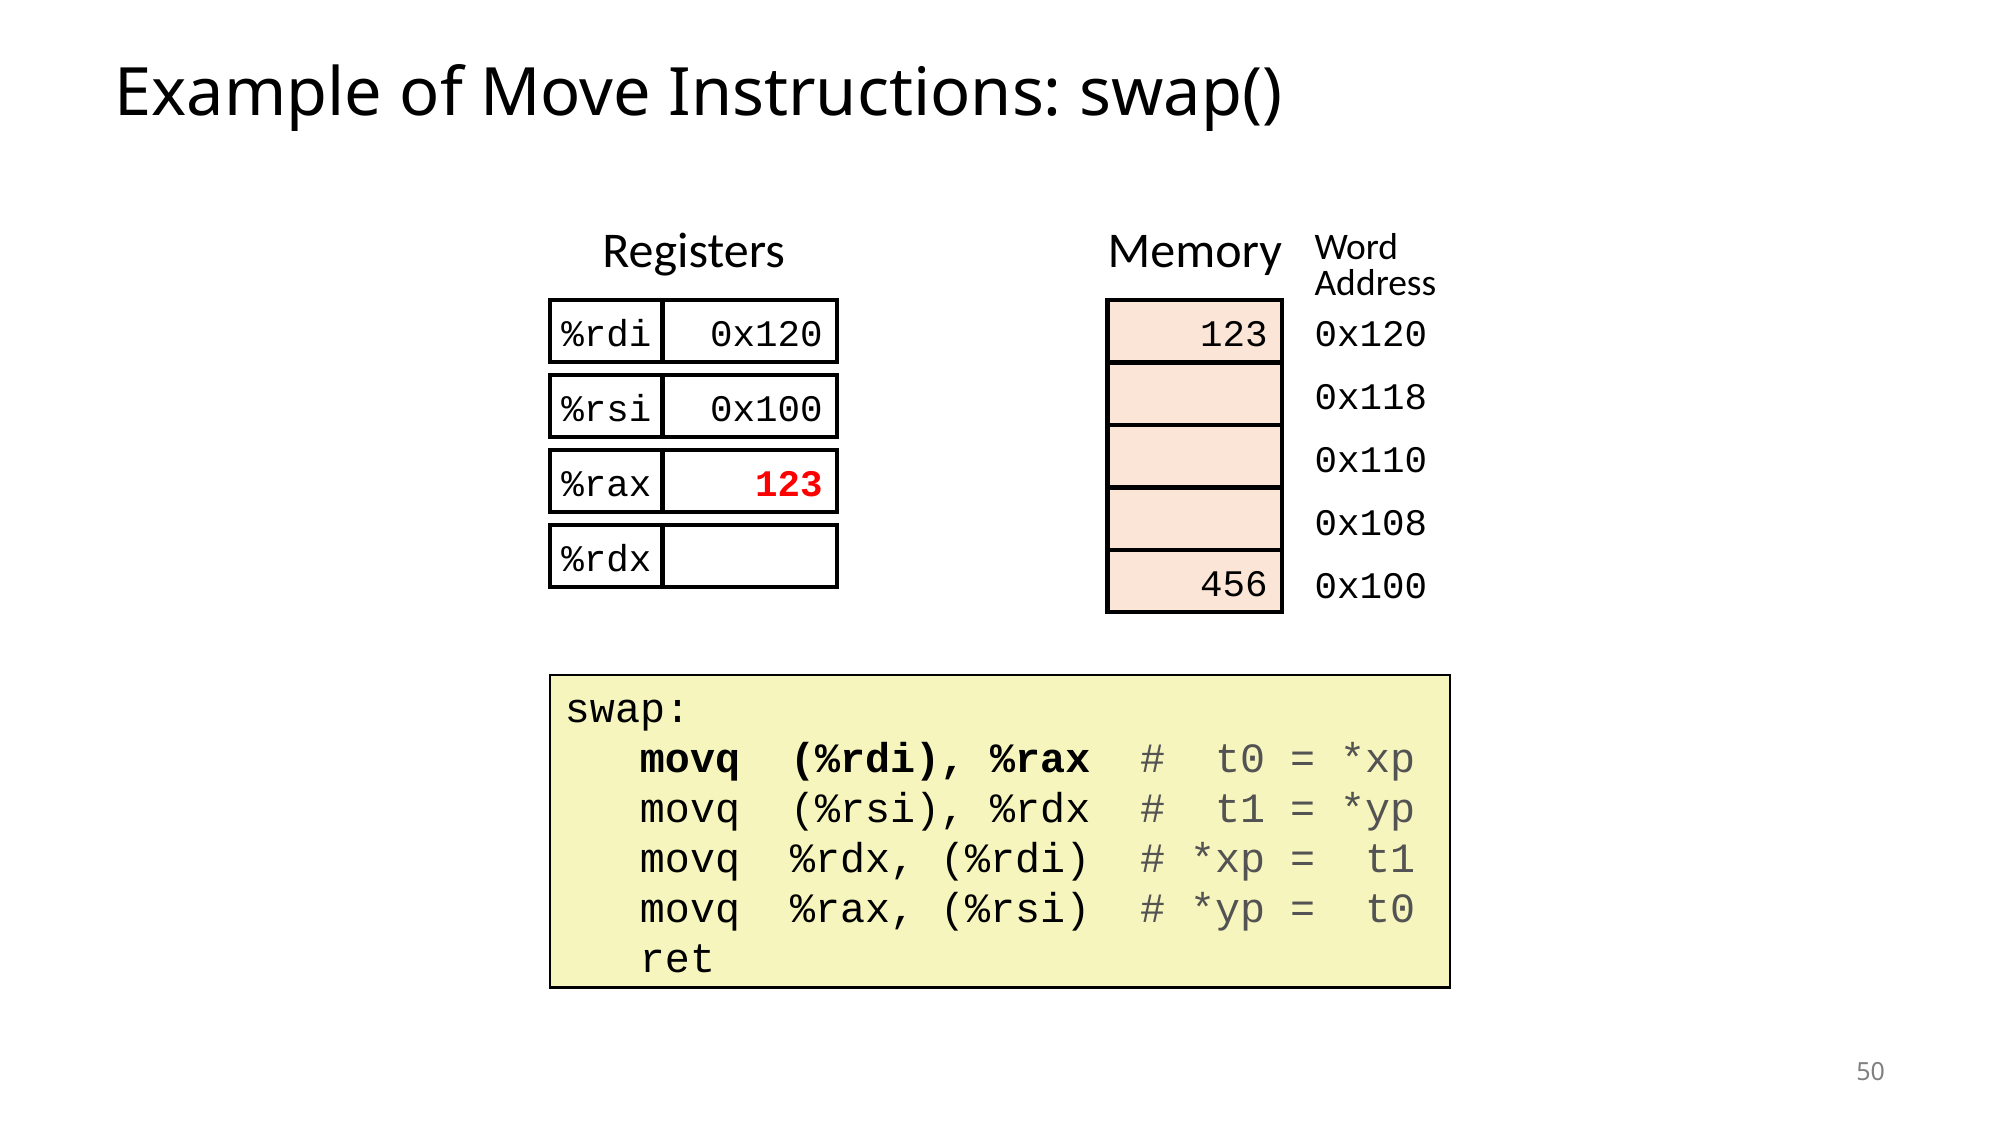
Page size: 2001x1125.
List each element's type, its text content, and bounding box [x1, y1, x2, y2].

slide_number 50 [1433, 1042, 1900, 1103]
text_box swap: movq (%rdi), %rax # t0 = *xp movq (%rsi), %rdx # t1 = *yp movq %rdx, (%rdi) # *xp = t1 movq %rax, (%rsi) # *yp = t0 ret [549, 674, 1450, 988]
title Example of Move Instructions: swap() [99, 37, 1900, 150]
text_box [1091, 209, 1299, 613]
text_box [1299, 223, 1450, 614]
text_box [549, 209, 838, 588]
